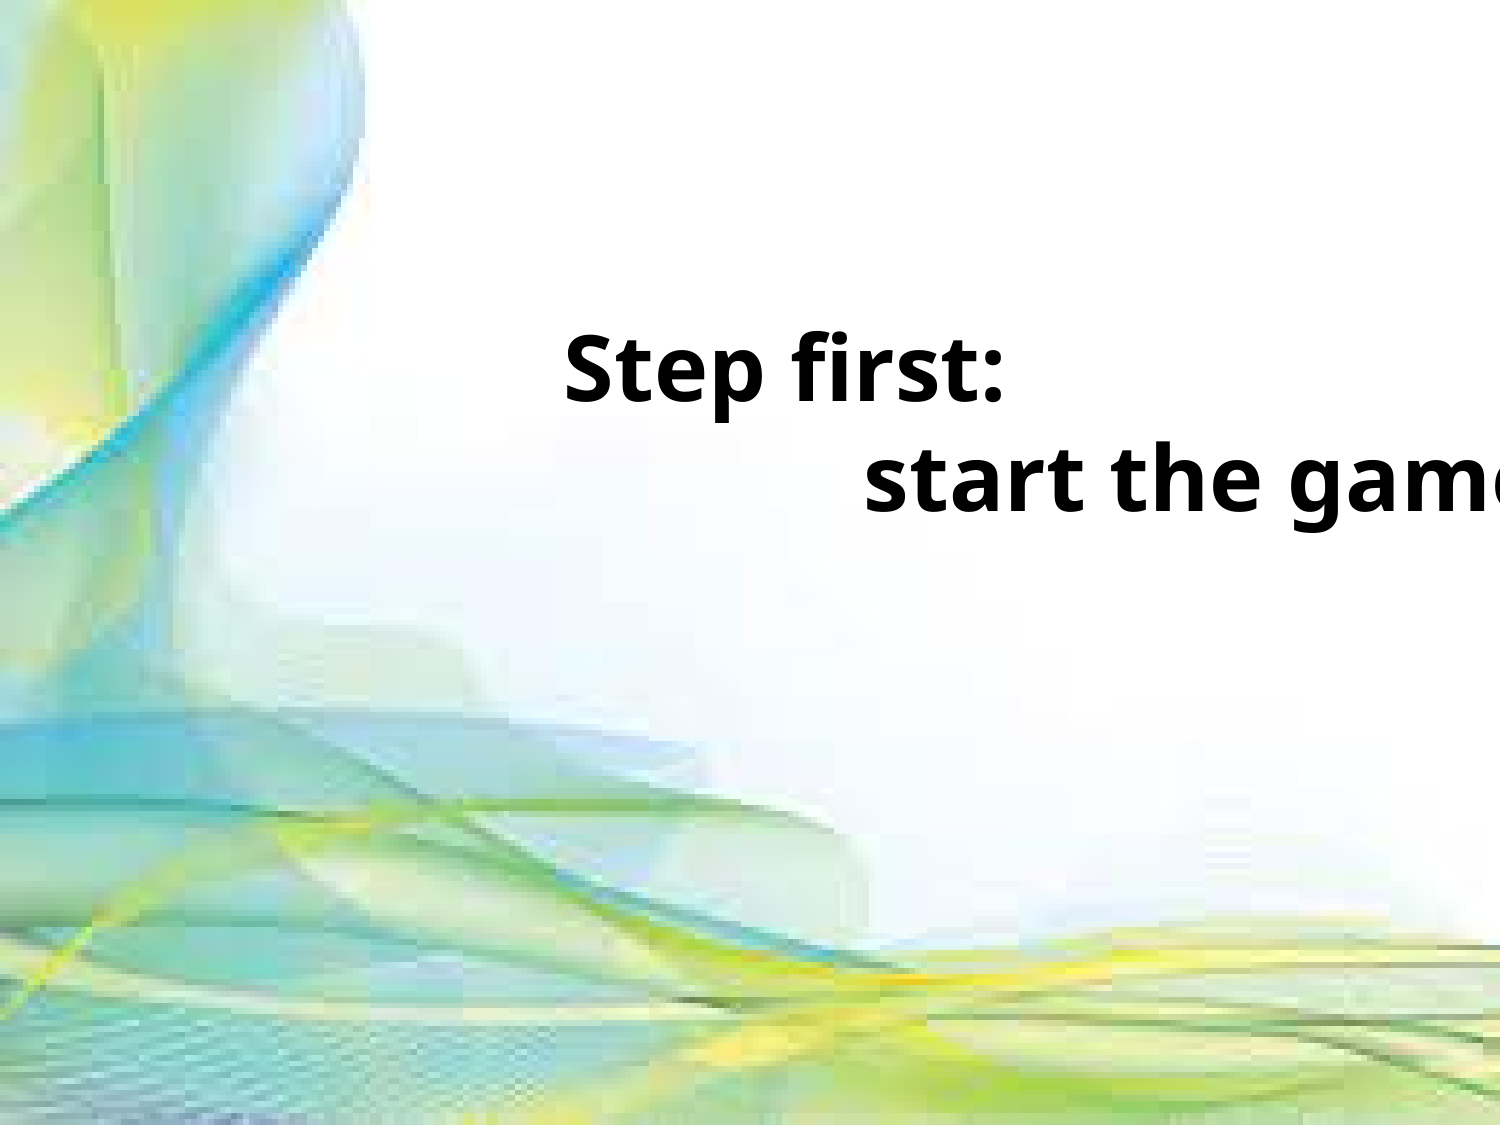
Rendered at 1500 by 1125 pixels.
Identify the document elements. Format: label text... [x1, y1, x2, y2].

picture [0, 0, 1500, 1125]
text_box Step first: start the game. [549, 302, 1500, 538]
